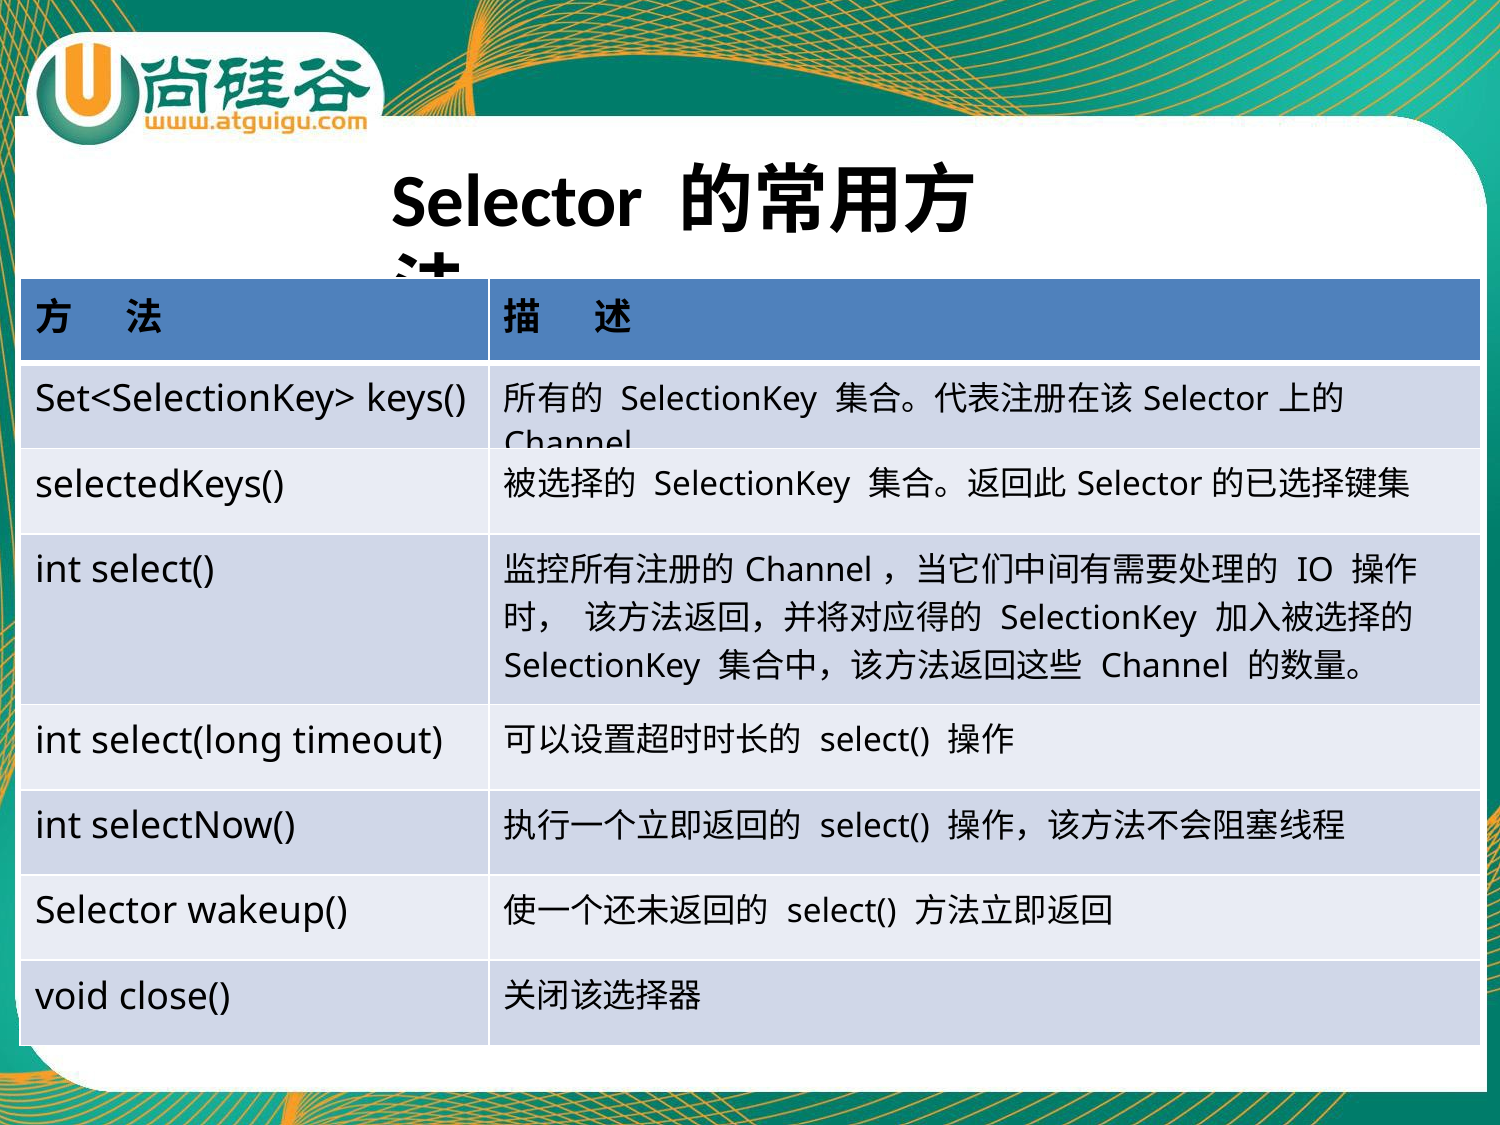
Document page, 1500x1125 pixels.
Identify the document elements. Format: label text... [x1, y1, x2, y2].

table_cell 所有的 SelectionKey 集合。代表注册在该Selector上的Channel [490, 366, 1480, 448]
table_cell 执行一个立即返回的 select() 操作，该方法不会阻塞线程 [490, 791, 1480, 874]
table_cell 监控所有注册的Channel，当它们中间有需要处理的 IO 操作时， 该方法返回，并将对应得的 SelectionKey 加入被选择的 SelectionKey 集合中，该方法返回这些 Channel 的数量。 [490, 535, 1480, 704]
table_cell 使一个还未返回的 select() 方法立即返回 [490, 876, 1480, 959]
table_cell 关闭该选择器 [490, 961, 1480, 1045]
table_cell int selectNow() [21, 791, 488, 874]
table_cell selectedKeys() [21, 449, 488, 533]
title Selector 的常用方法 [389, 148, 1040, 277]
table_cell void close() [21, 961, 488, 1045]
table_cell 可以设置超时时长的 select() 操作 [490, 705, 1480, 789]
table_cell int select(long timeout) [21, 705, 488, 789]
table_cell int select() [21, 535, 488, 704]
picture [0, 0, 1500, 1125]
table_header 描 述 [490, 279, 1480, 360]
table_cell 被选择的 SelectionKey 集合。返回此Selector的已选择键集 [490, 449, 1480, 533]
table_header 方 法 [21, 279, 488, 360]
table_cell Set<SelectionKey> keys() [21, 366, 488, 448]
table_cell Selector wakeup() [21, 876, 488, 959]
